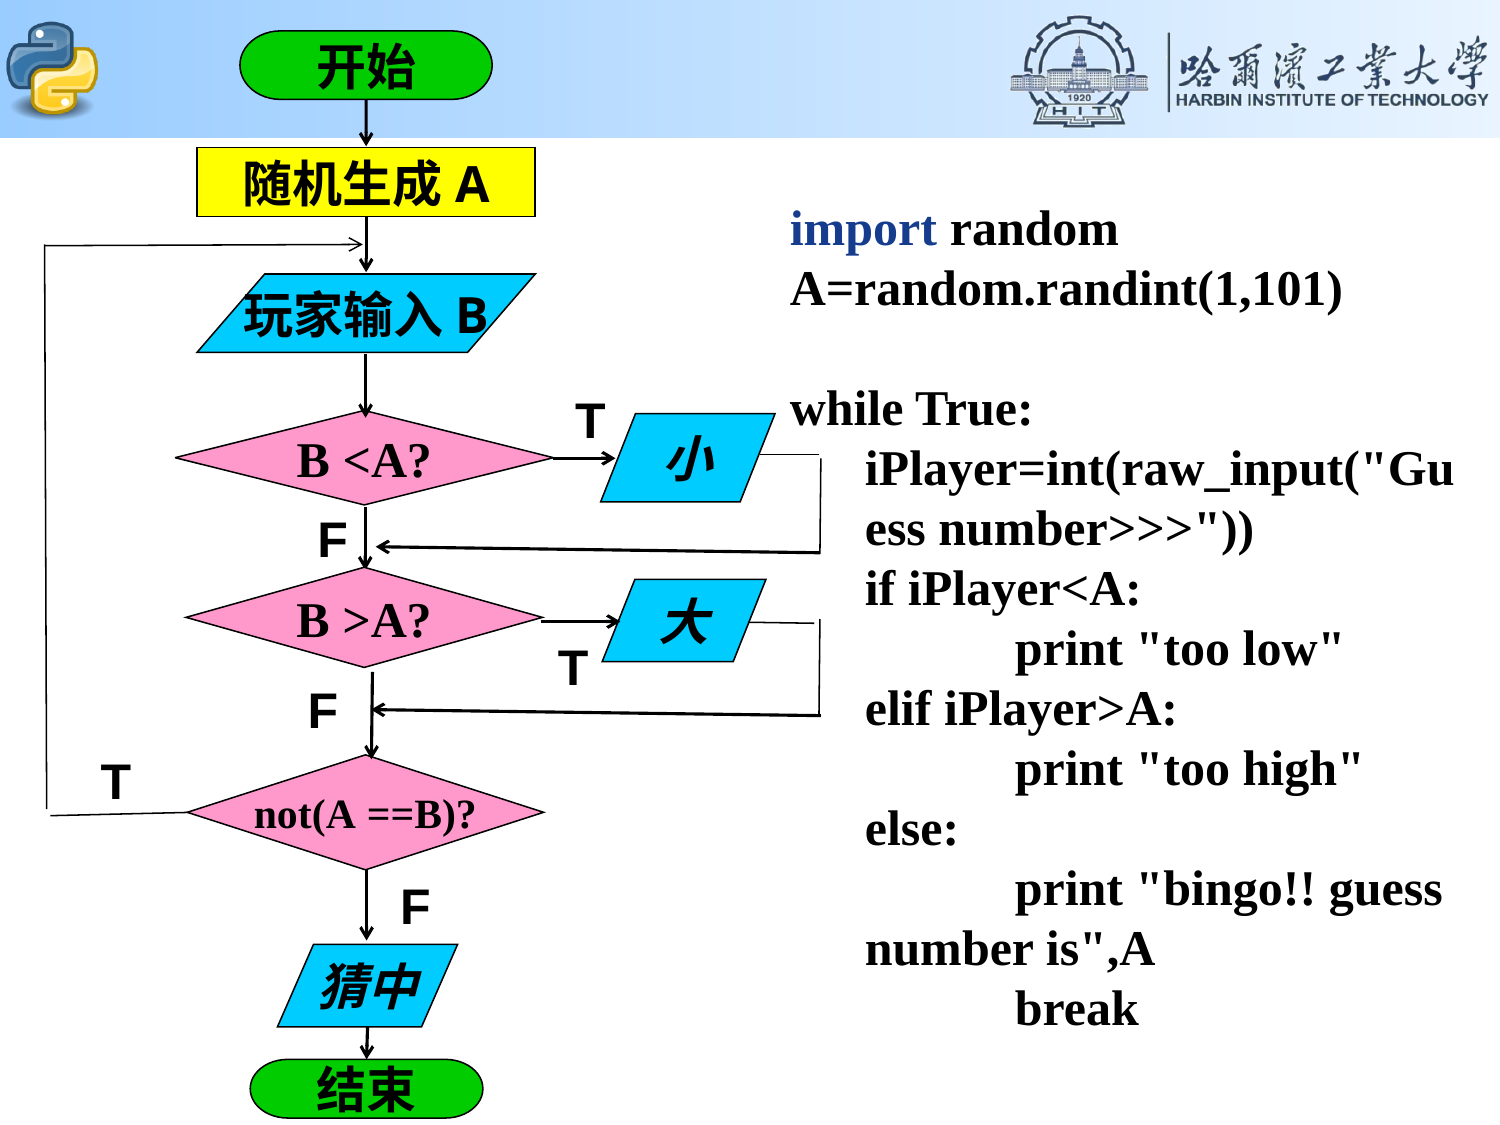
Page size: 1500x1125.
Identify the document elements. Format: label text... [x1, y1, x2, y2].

picture [0, 19, 104, 123]
text_box 大 [623, 579, 766, 610]
picture [1000, 4, 1500, 138]
text_box 猜中 [277, 944, 456, 1027]
text_box B >A? [374, 577, 517, 610]
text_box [375, 453, 822, 555]
text_box 开始 [239, 30, 493, 100]
text_box not(A ==B)? [232, 760, 544, 868]
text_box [366, 862, 460, 941]
text_box 小 [658, 413, 775, 446]
text_box B <A? [374, 413, 507, 446]
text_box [370, 618, 822, 717]
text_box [278, 652, 373, 760]
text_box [532, 371, 649, 446]
text_box 玩家输入B [374, 274, 536, 353]
text_box 结束 [250, 1059, 483, 1119]
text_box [374, 564, 391, 575]
text_box import random A=random.randint(1,101) while True: iPlayer=int(raw_input("Guess number>>>")) if iPlayer<A: print "too low" elif iPlayer>A: print "too high" else: print "bingo!! guess number is",A break [775, 187, 1484, 1043]
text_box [44, 243, 364, 817]
text_box 随机生成A [197, 147, 536, 217]
